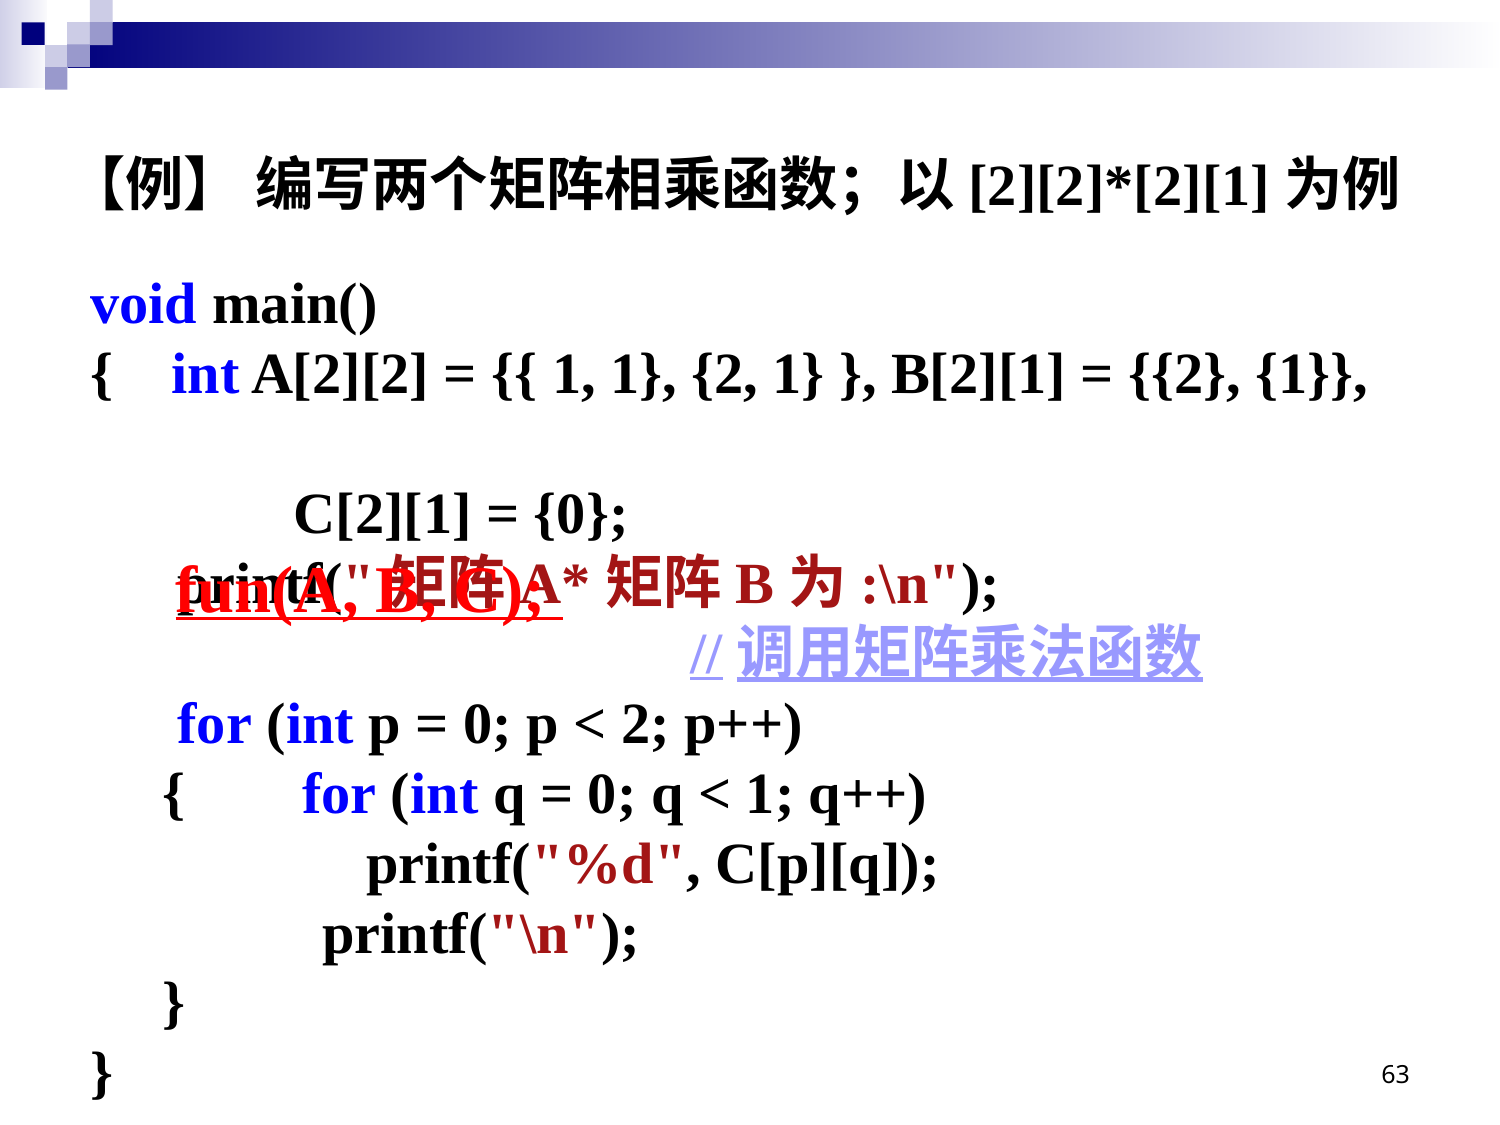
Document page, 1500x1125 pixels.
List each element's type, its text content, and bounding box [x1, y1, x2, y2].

text_box 【例】 编写两个矩阵相乘函数；以[2][2]*[2][1]为例 [52, 125, 1458, 256]
text_box void main() { int A[2][2] = {{ 1, 1}, {2, 1} }, B[2][1] = {{2}, {1}}, C[2][1] = {0}; printf("矩阵A*矩阵B为:\n"); //调用矩阵乘法函数 for (int p = 0; p < 2; p++) { for (int q = 0; q < 1; q++) printf("%d", C[p][q]); printf("\n"); } } [75, 257, 1435, 1112]
text_box fun(A, B, C); [160, 538, 579, 634]
